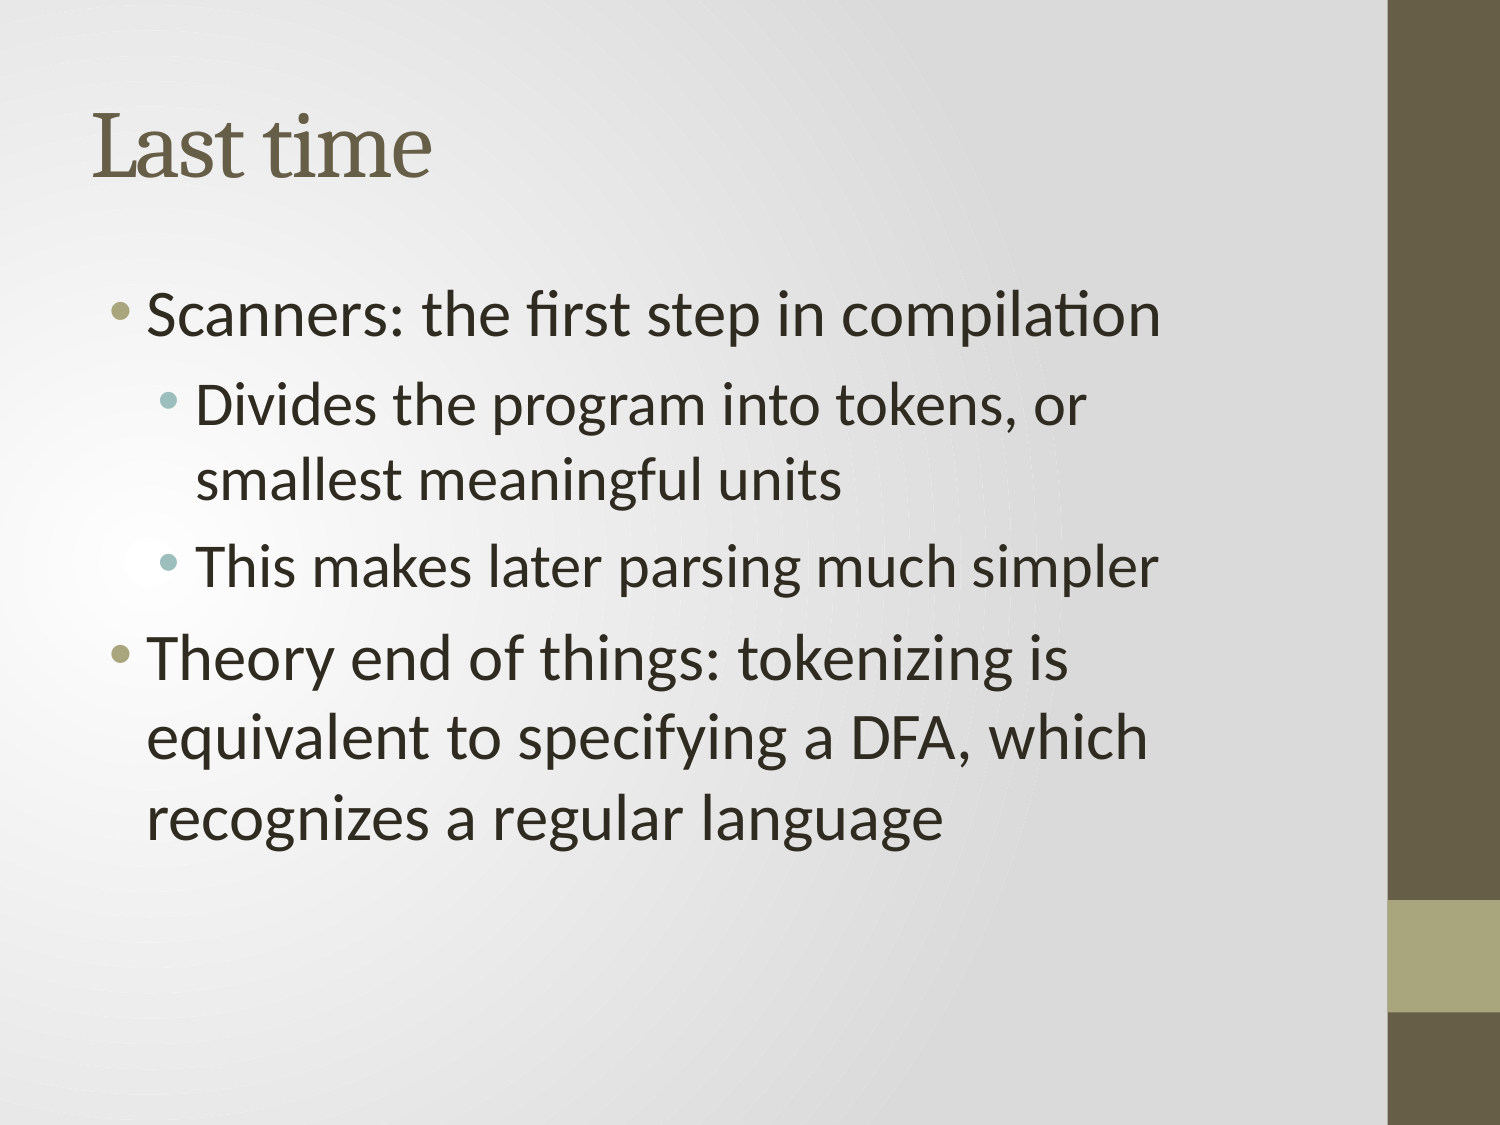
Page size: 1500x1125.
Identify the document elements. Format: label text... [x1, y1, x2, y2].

list Scanners: the first step in compilation Divides the program into tokens, or smallest meaningful units This makes later parsing much simpler Theory end of things: tokenizing is equivalent to specifying a DFA, which recognizes a regular language [75, 262, 1325, 1050]
title Last time [75, 45, 1325, 233]
